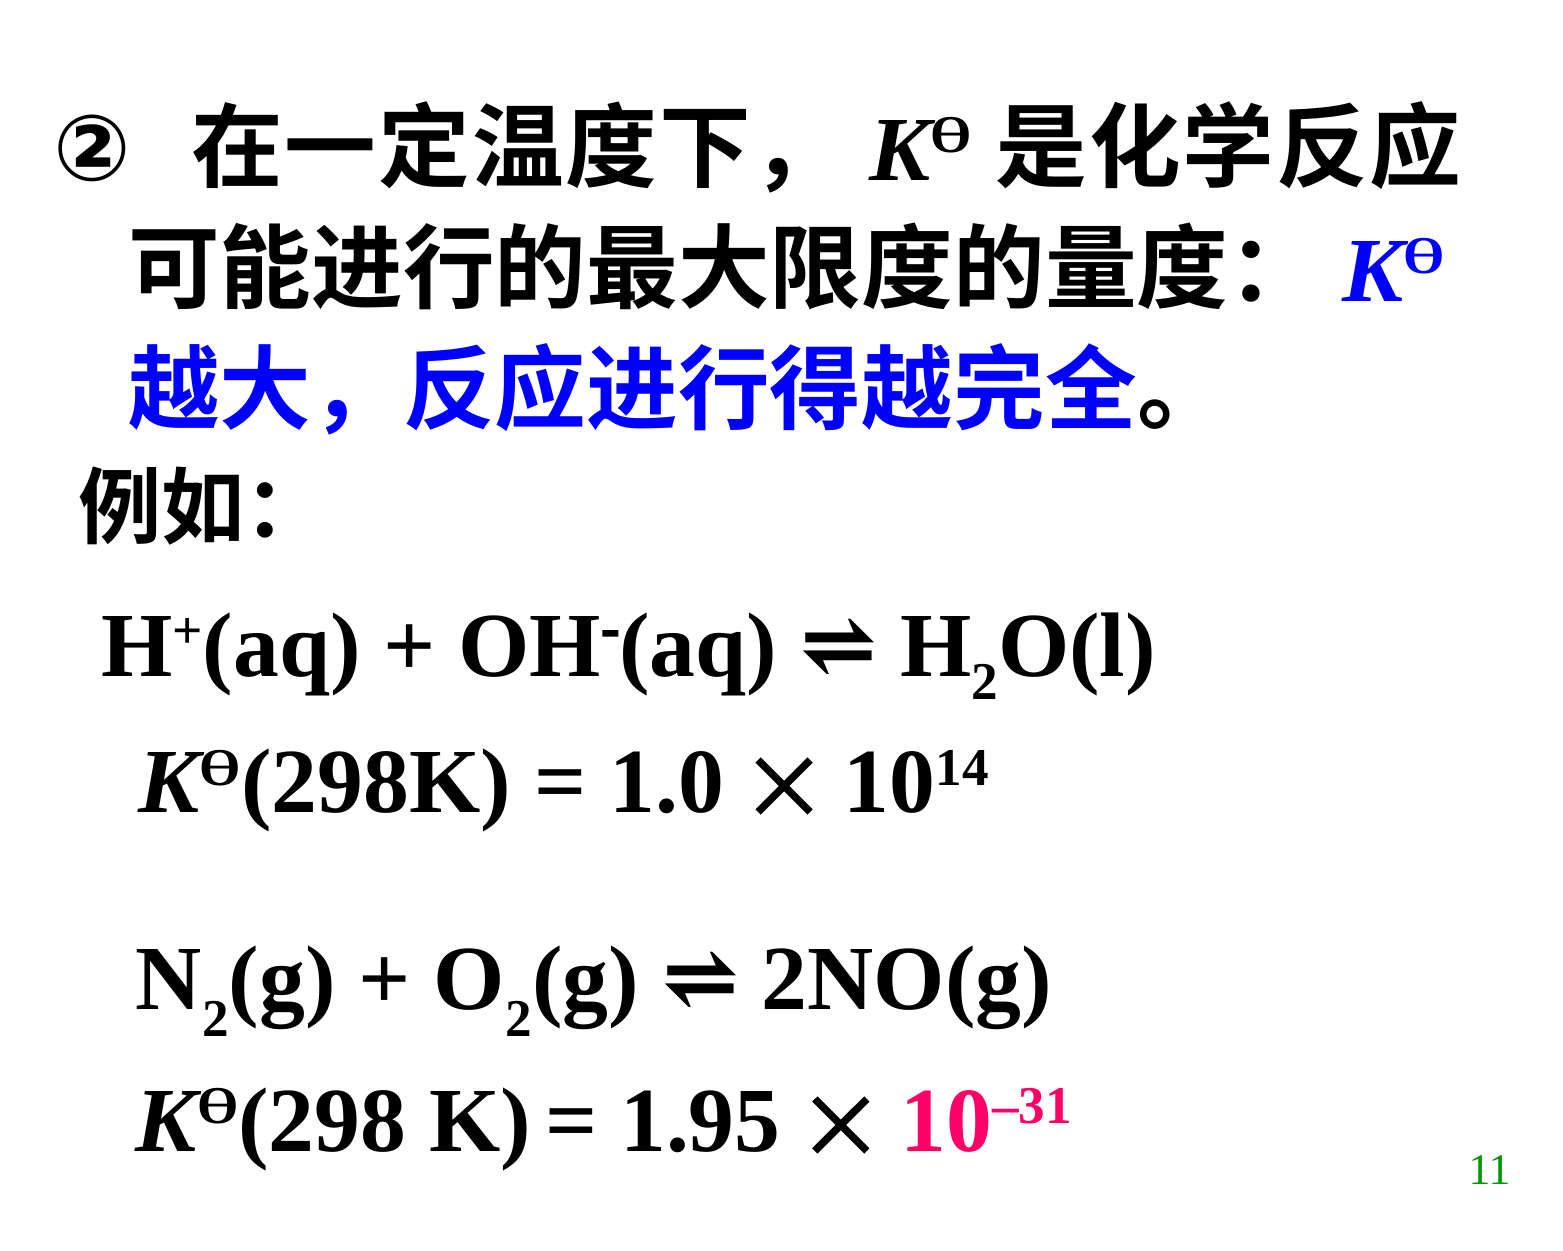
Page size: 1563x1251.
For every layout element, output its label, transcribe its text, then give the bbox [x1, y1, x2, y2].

text_box 例如： H+(aq) + OH(aq) ⇌ H2O(l) KƟ(298K) = 1.0  1014 [62, 449, 1408, 862]
text_box N2(g) + O2(g) ⇌ 2NO(g) KƟ(298 K) = 1.95  10–31 [119, 896, 1313, 1193]
footer 11 [1430, 1132, 1549, 1217]
text_box 在一定温度下，KƟ是化学反应可能进行的最大限度的量度：KƟ越大，反应进行得越完全。 [36, 69, 1479, 449]
